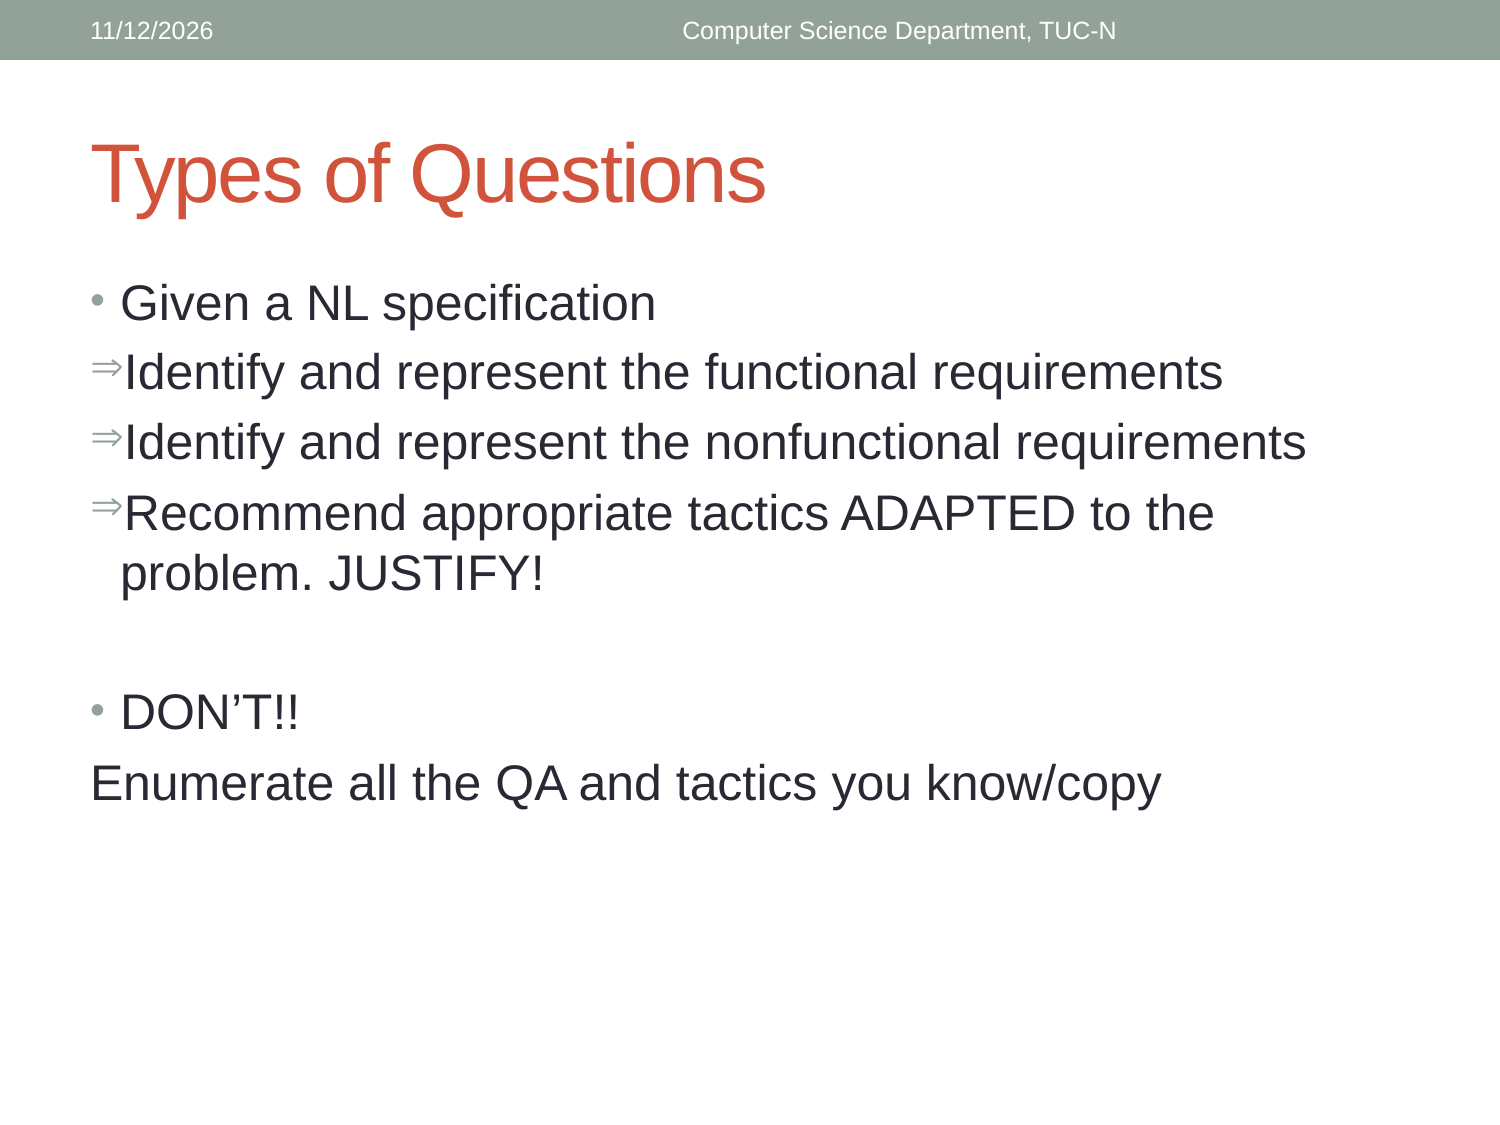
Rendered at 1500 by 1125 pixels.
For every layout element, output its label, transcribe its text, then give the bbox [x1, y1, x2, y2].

footer Computer Science Department, TUC-N [562, 3, 1238, 57]
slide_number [75, 3, 550, 57]
title Types of Questions [75, 87, 1425, 250]
list Given a NL specification Identify and represent the functional requirements Identify and represent the nonfunctional requirements Recommend appropriate tactics ADAPTED to the problem. JUSTIFY! DON’T!! Enumerate all the QA and tactics you know/copy [75, 262, 1425, 1063]
